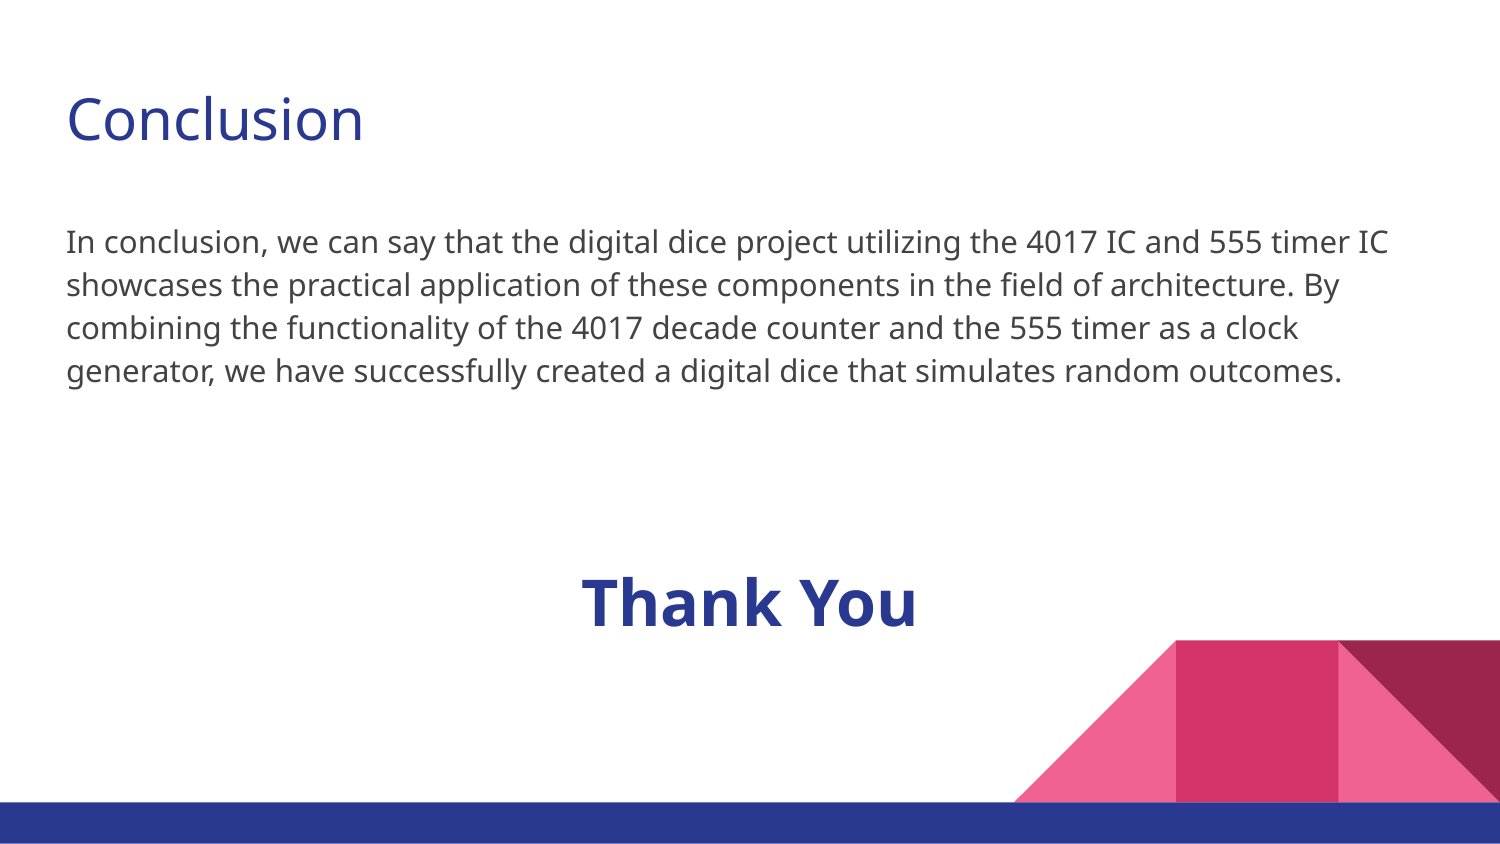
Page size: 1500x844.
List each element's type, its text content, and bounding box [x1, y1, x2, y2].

title Conclusion [51, 67, 1449, 167]
list In conclusion, we can say that the digital dice project utilizing the 4017 IC and 555 timer IC showcases the practical application of these components in the field of architecture. By combining the functionality of the 4017 decade counter and the 555 timer as a clock generator, we have successfully created a digital dice that simulates random outcomes. Thank You [51, 201, 1449, 750]
